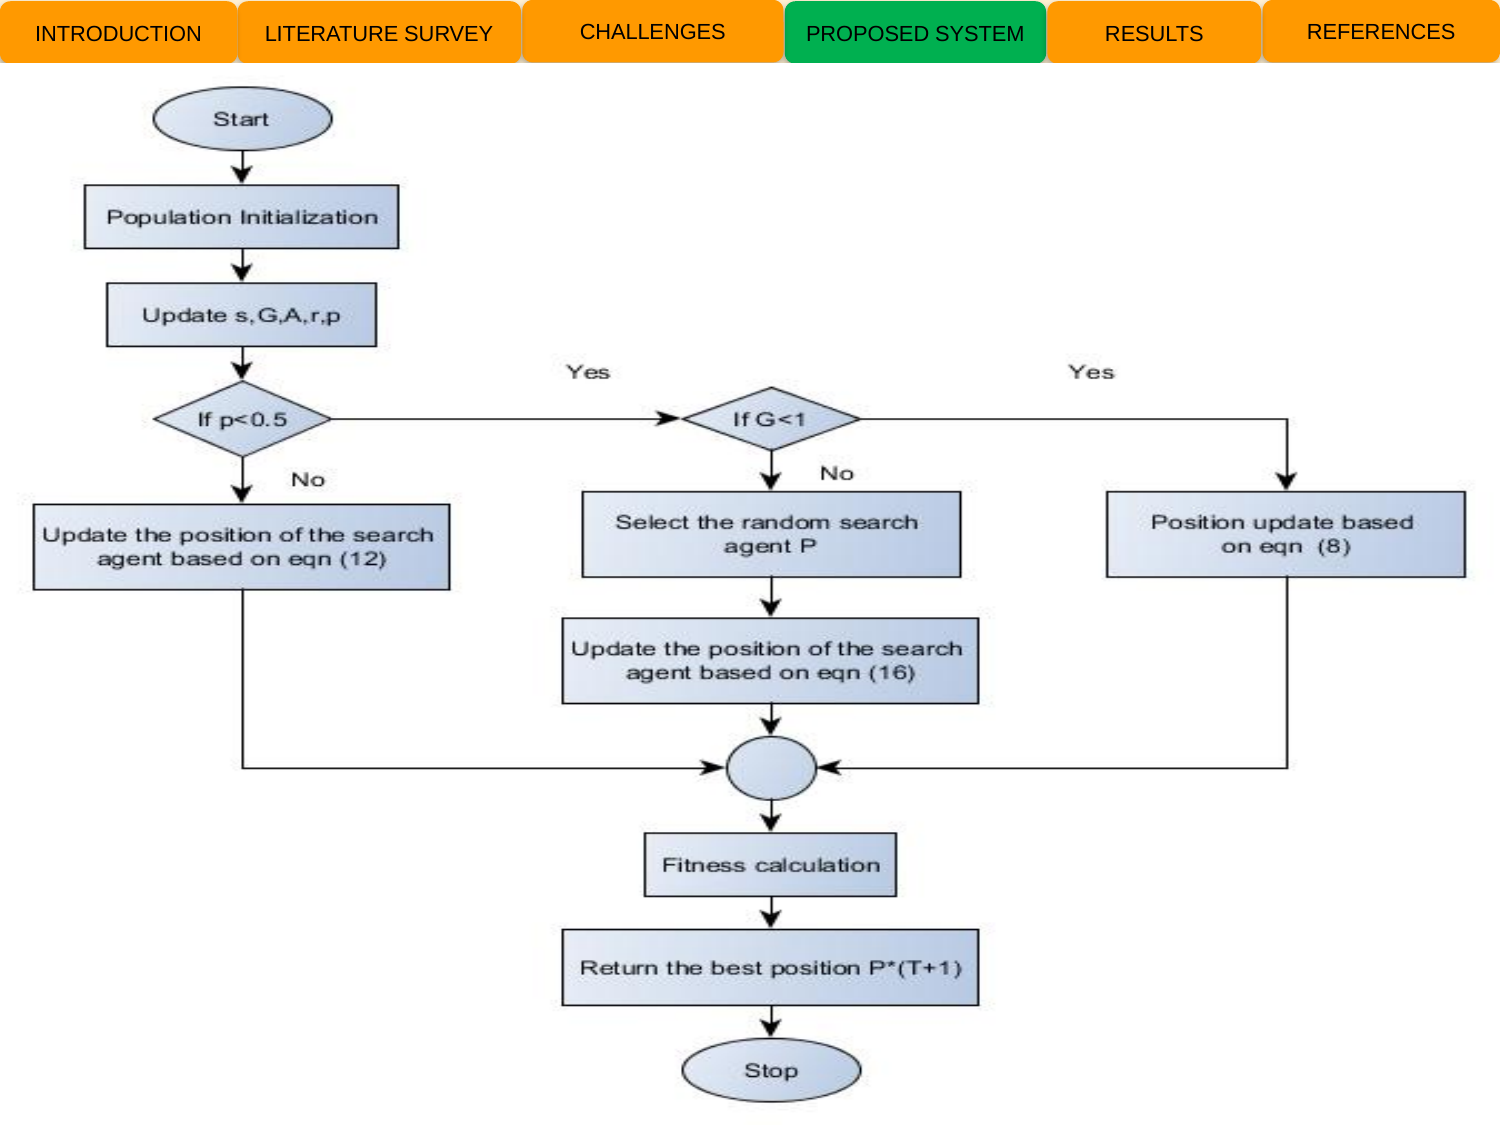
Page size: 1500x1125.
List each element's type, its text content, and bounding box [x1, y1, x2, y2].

text_box INTRODUCTION [0, 0, 240, 63]
text_box REFERENCES [1262, 0, 1500, 63]
text_box CHALLENGES [522, 0, 786, 62]
picture [0, 63, 1500, 1125]
text_box LITERATURE SURVEY [238, 0, 524, 62]
text_box RESULTS [1045, 0, 1264, 62]
text_box PROPOSED SYSTEM [785, 0, 1046, 62]
